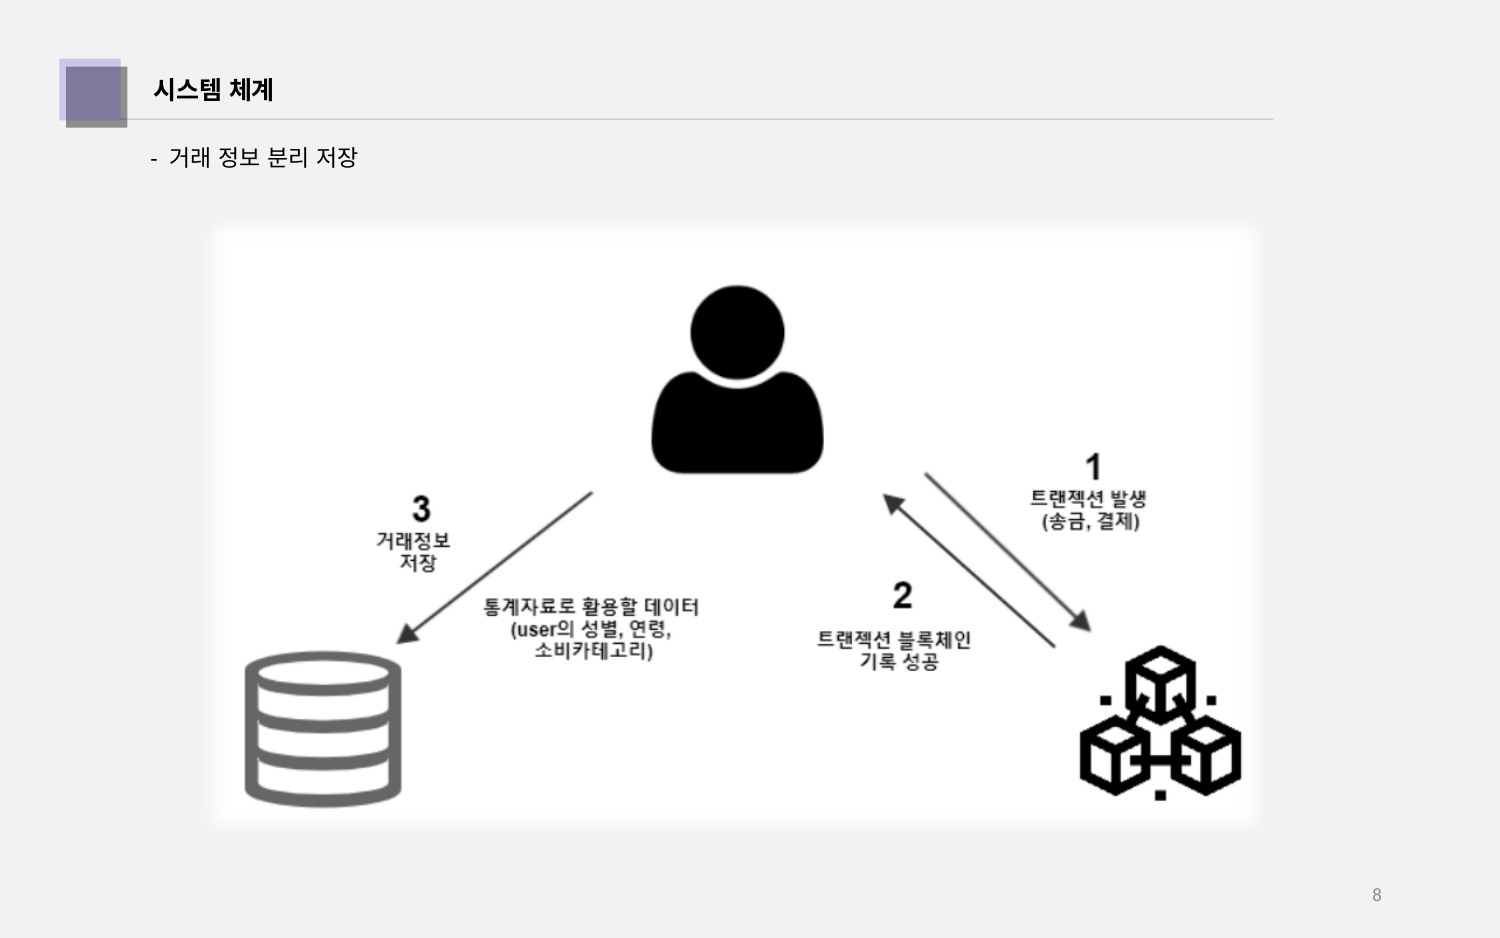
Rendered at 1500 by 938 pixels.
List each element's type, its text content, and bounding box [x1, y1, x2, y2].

text_box [65, 121, 128, 129]
text_box - 거래 정보 분리 저장 [135, 135, 374, 179]
text_box 03 [59, 68, 129, 121]
text_box 시스템 체계 [138, 67, 592, 112]
slide_number 7 [1059, 868, 1397, 919]
text_box [58, 57, 122, 121]
picture [195, 209, 1274, 843]
